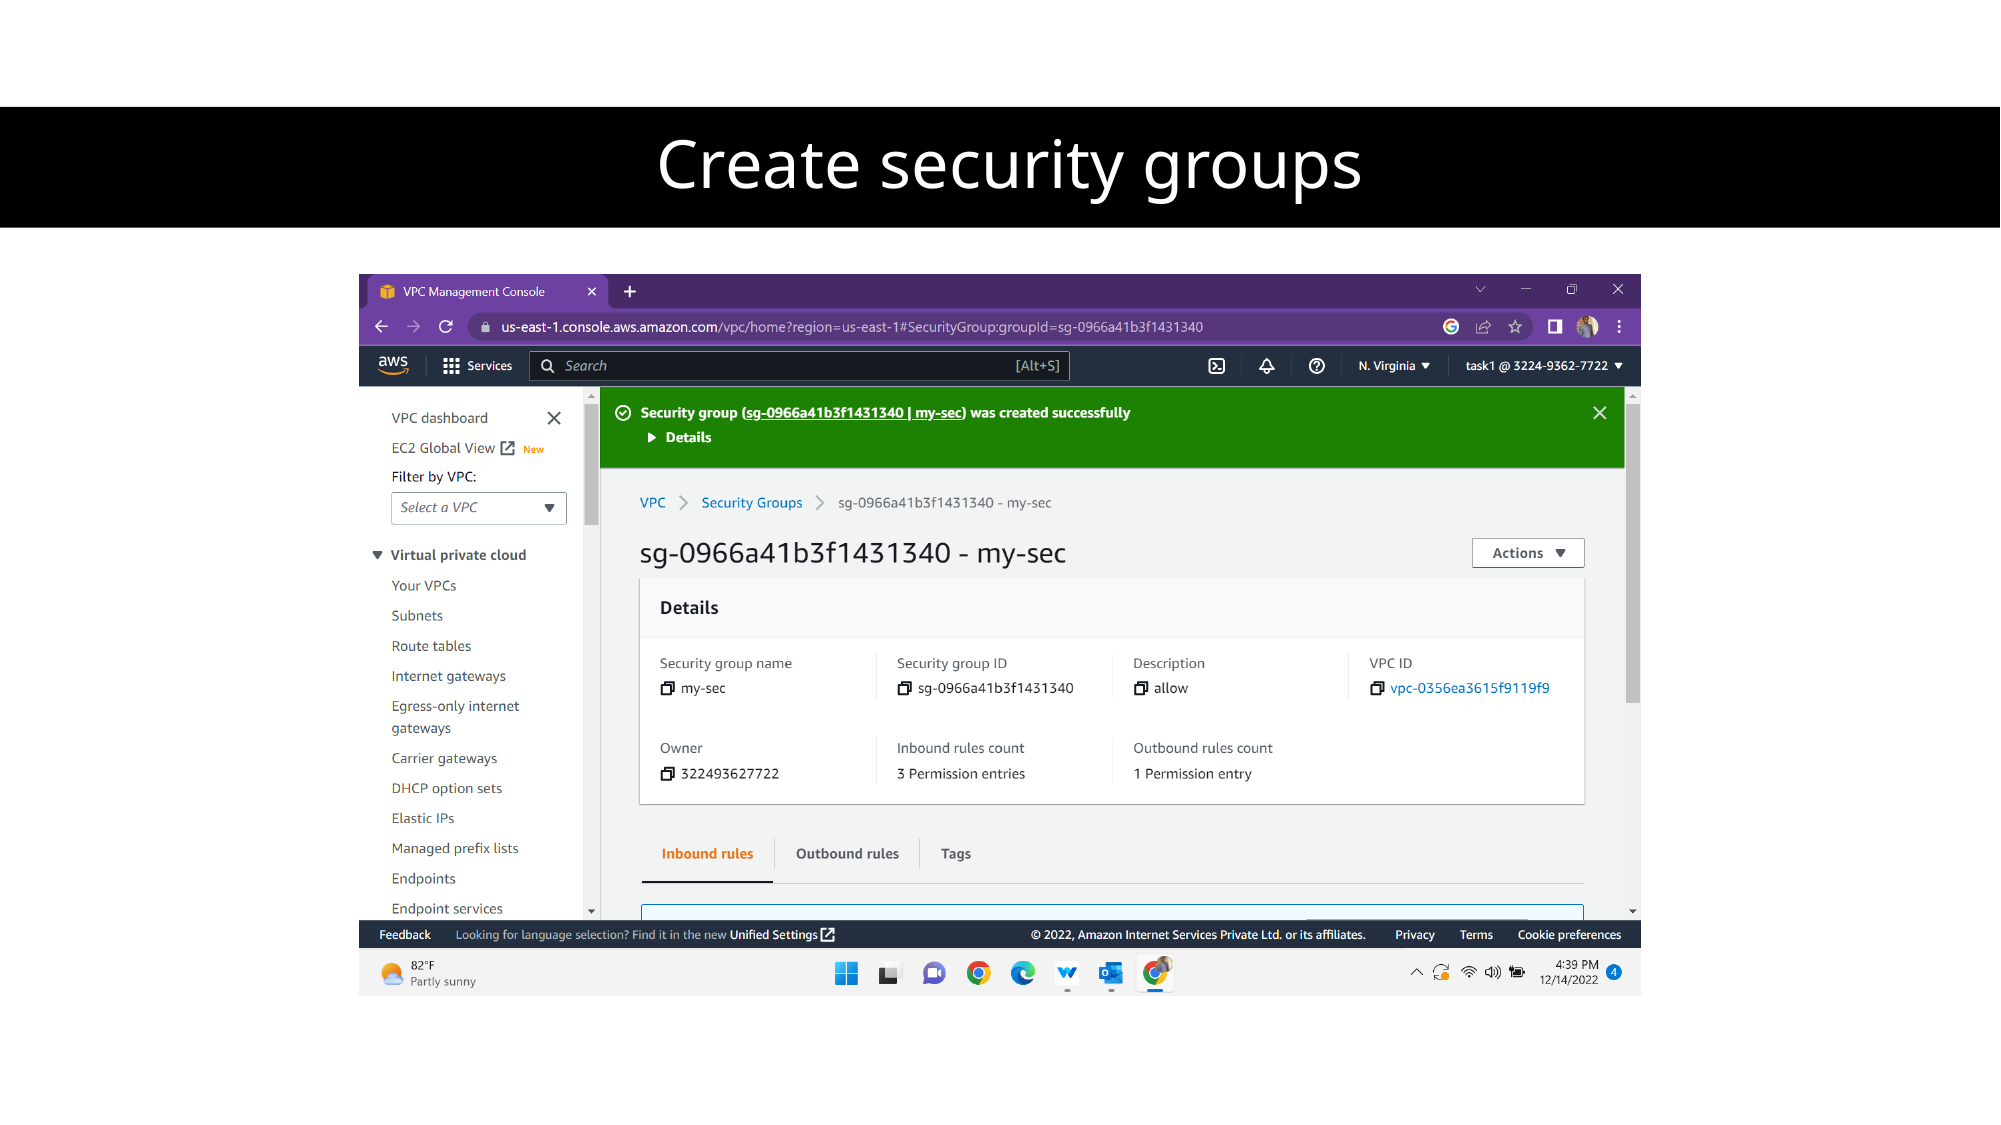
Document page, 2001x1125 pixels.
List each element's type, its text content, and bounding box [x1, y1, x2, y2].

text_box [0, 106, 2000, 229]
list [359, 274, 1641, 996]
title Create security groups [91, 105, 1931, 228]
